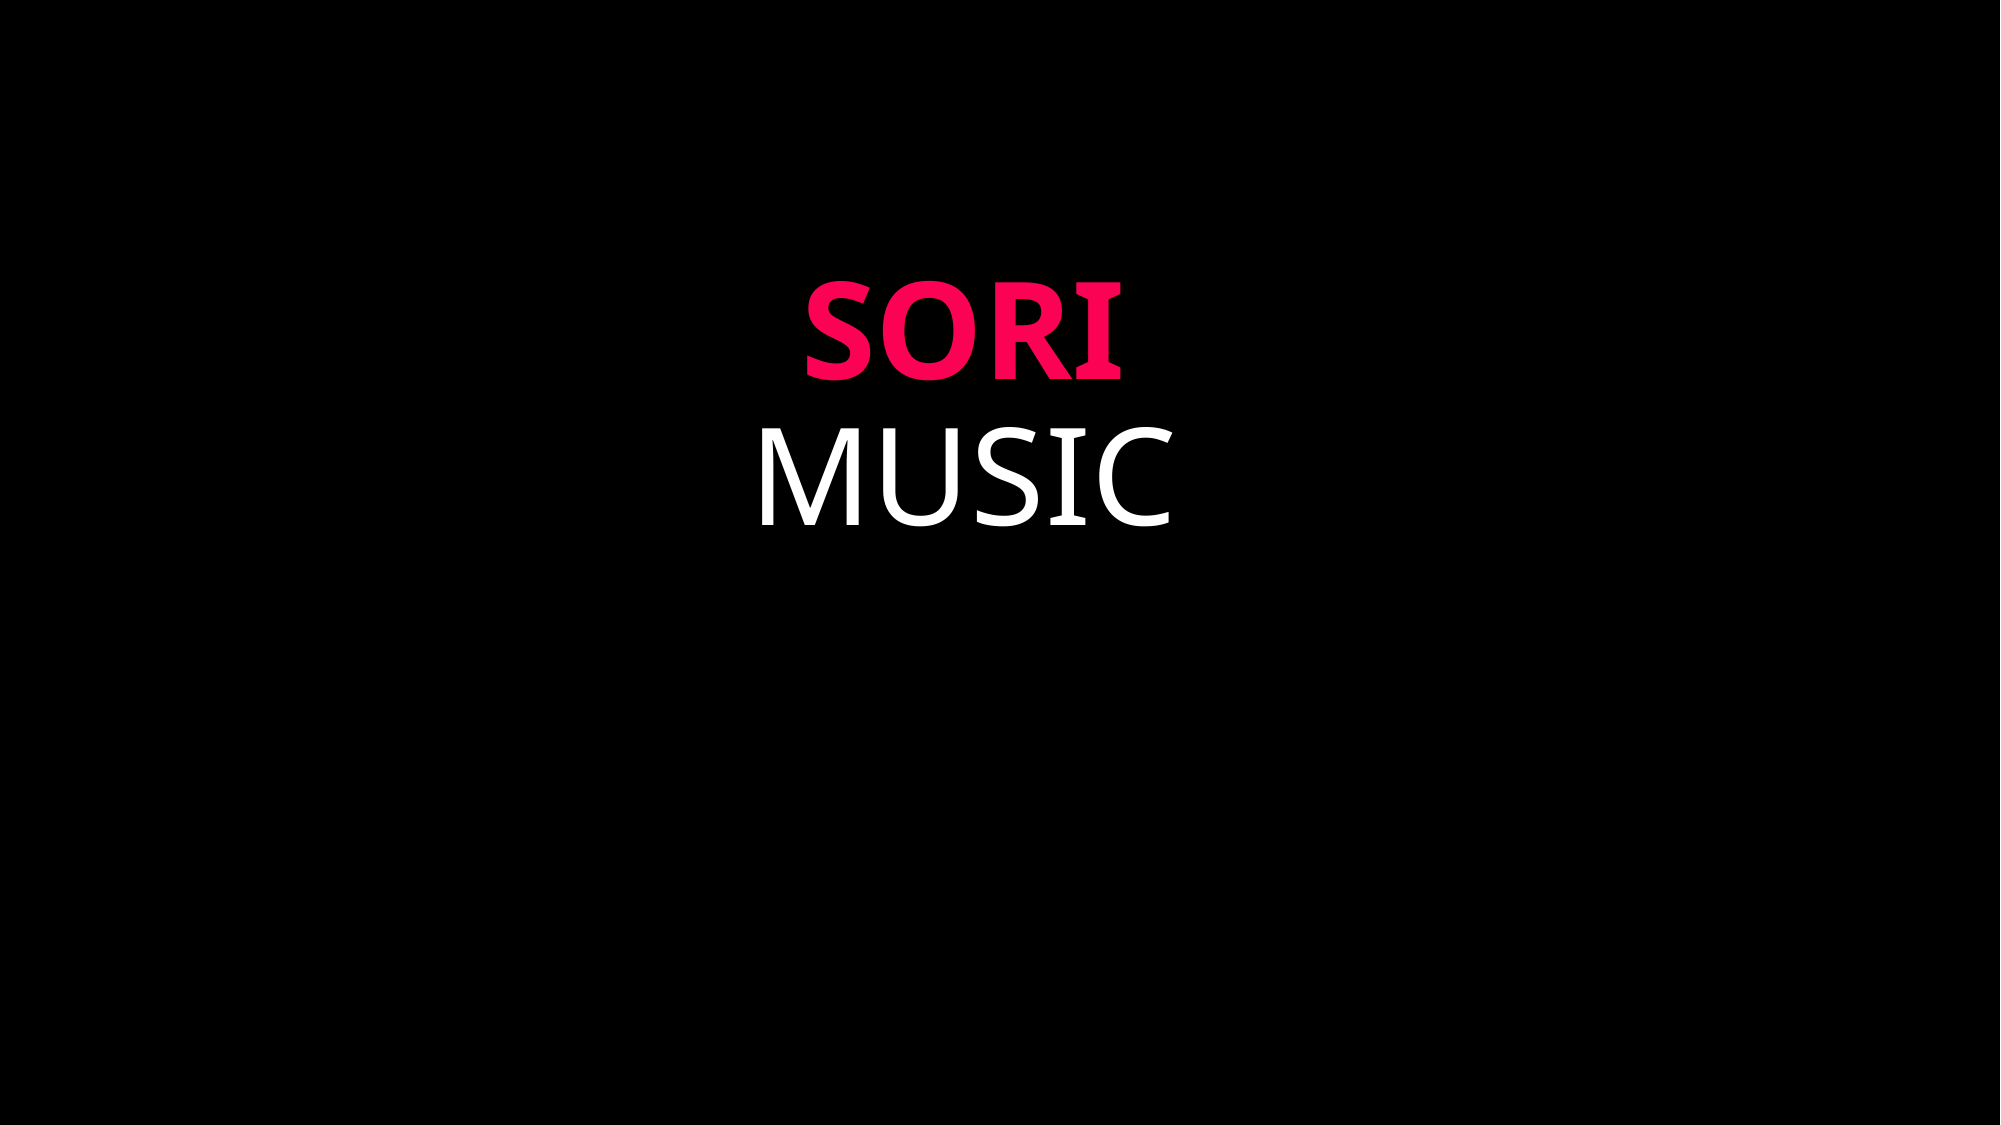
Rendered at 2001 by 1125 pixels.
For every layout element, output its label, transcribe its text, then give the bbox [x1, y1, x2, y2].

title SORI MUSIC [588, 406, 1339, 563]
